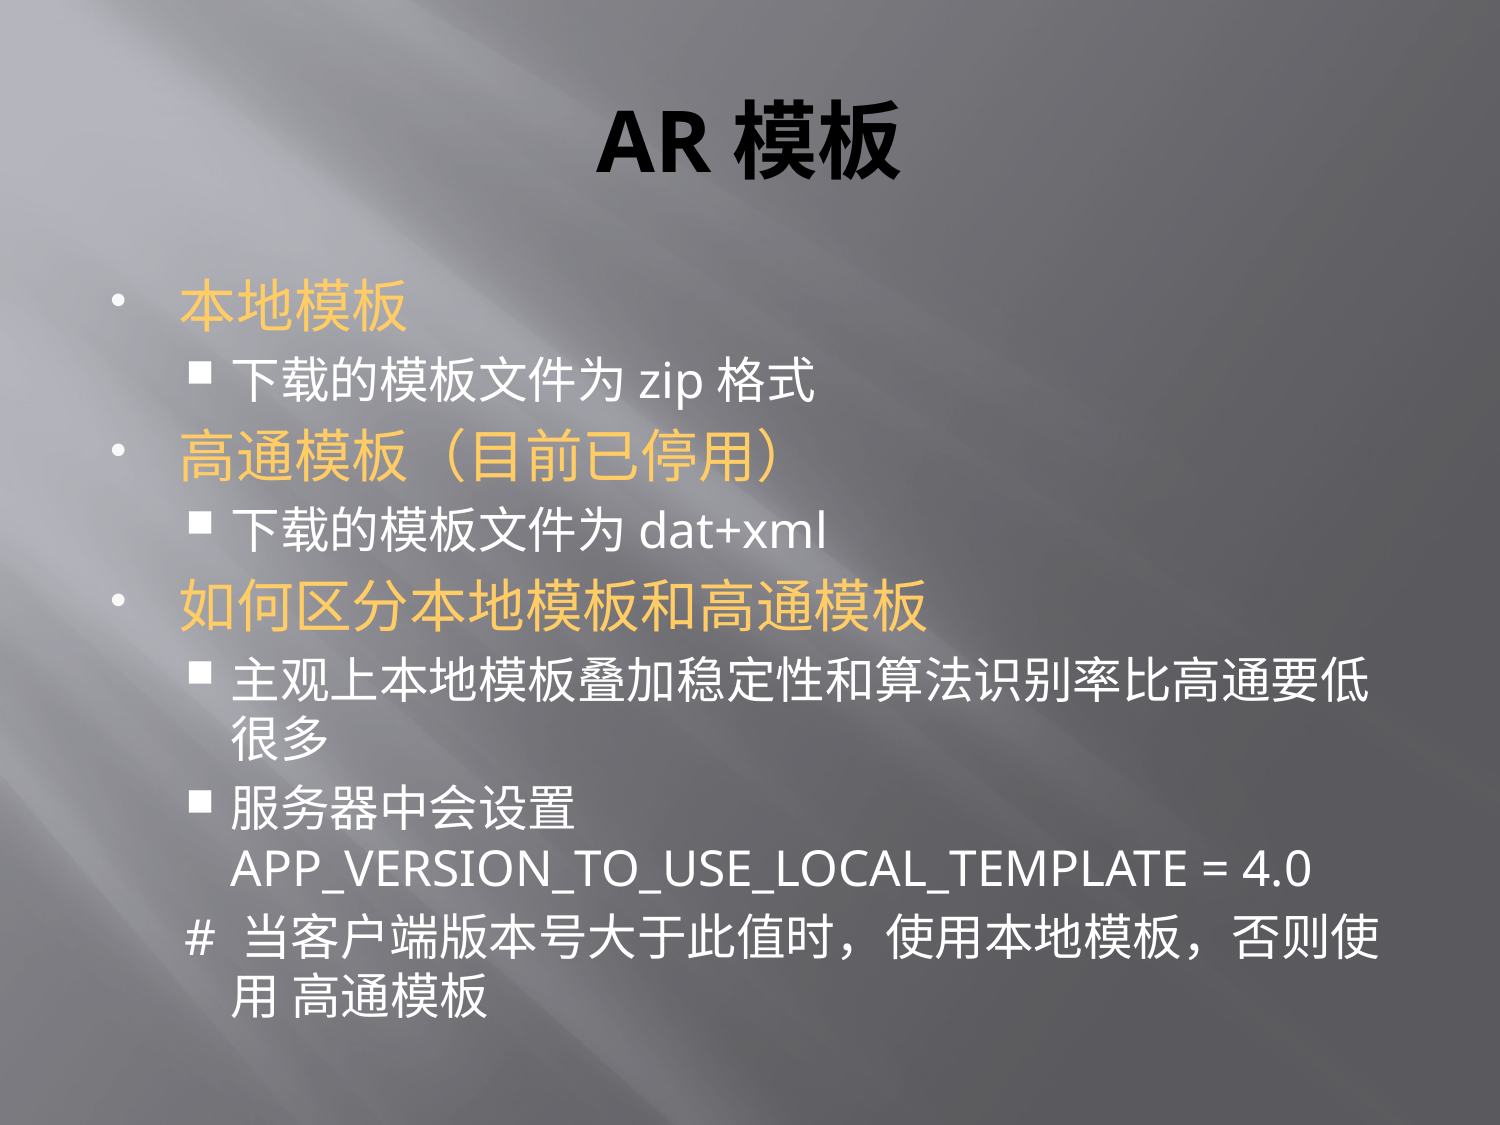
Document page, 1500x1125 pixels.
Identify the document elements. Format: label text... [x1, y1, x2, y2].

list 本地模板 下载的模板文件为zip格式 高通模板（目前已停用） 下载的模板文件为dat+xml 如何区分本地模板和高通模板 主观上本地模板叠加稳定性和算法识别率比高通要低很多 服务器中会设置APP_VERSION_TO_USE_LOCAL_TEMPLATE = 4.0 # 当客户端版本号大于此值时，使用本地模板，否则使用 高通模板 [75, 262, 1425, 1035]
title AR模板 [75, 45, 1425, 233]
